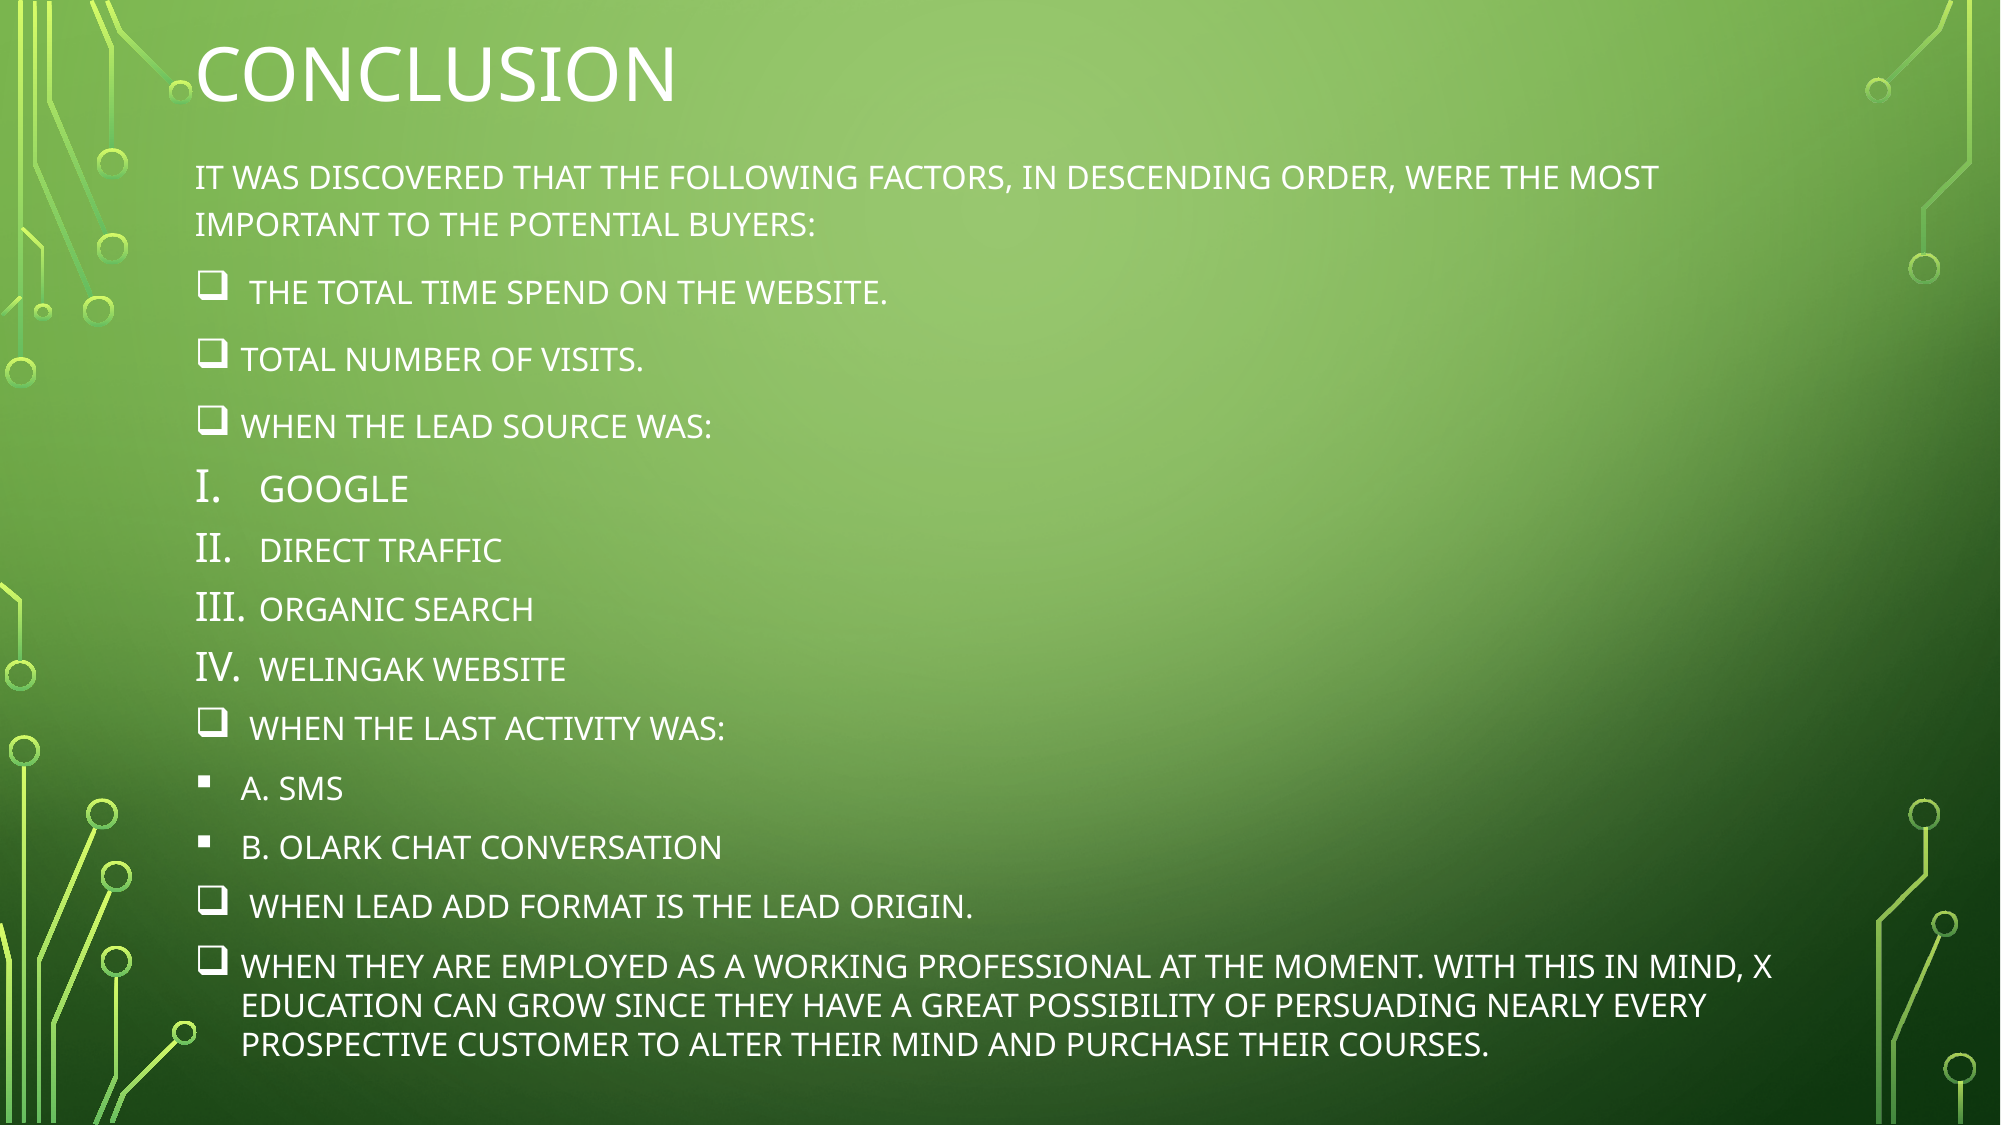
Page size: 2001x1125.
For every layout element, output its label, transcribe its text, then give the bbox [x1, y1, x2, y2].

title conclusion [179, 7, 1821, 126]
list It was discovered that the following factors, in descending order, were the most important to the potential buyers: The total time spend on the Website. Total number of visits. When the lead source was: Google Direct traffic Organic search Welingak website When the last activity was: a. SMS b. Olark chat conversation when Lead add format is the lead origin. when they are employed as a working professional at the moment. With this in mind, X Education can grow since they have a great possibility of persuading nearly every prospective customer to alter their mind and purchase their courses. [179, 142, 1847, 1078]
